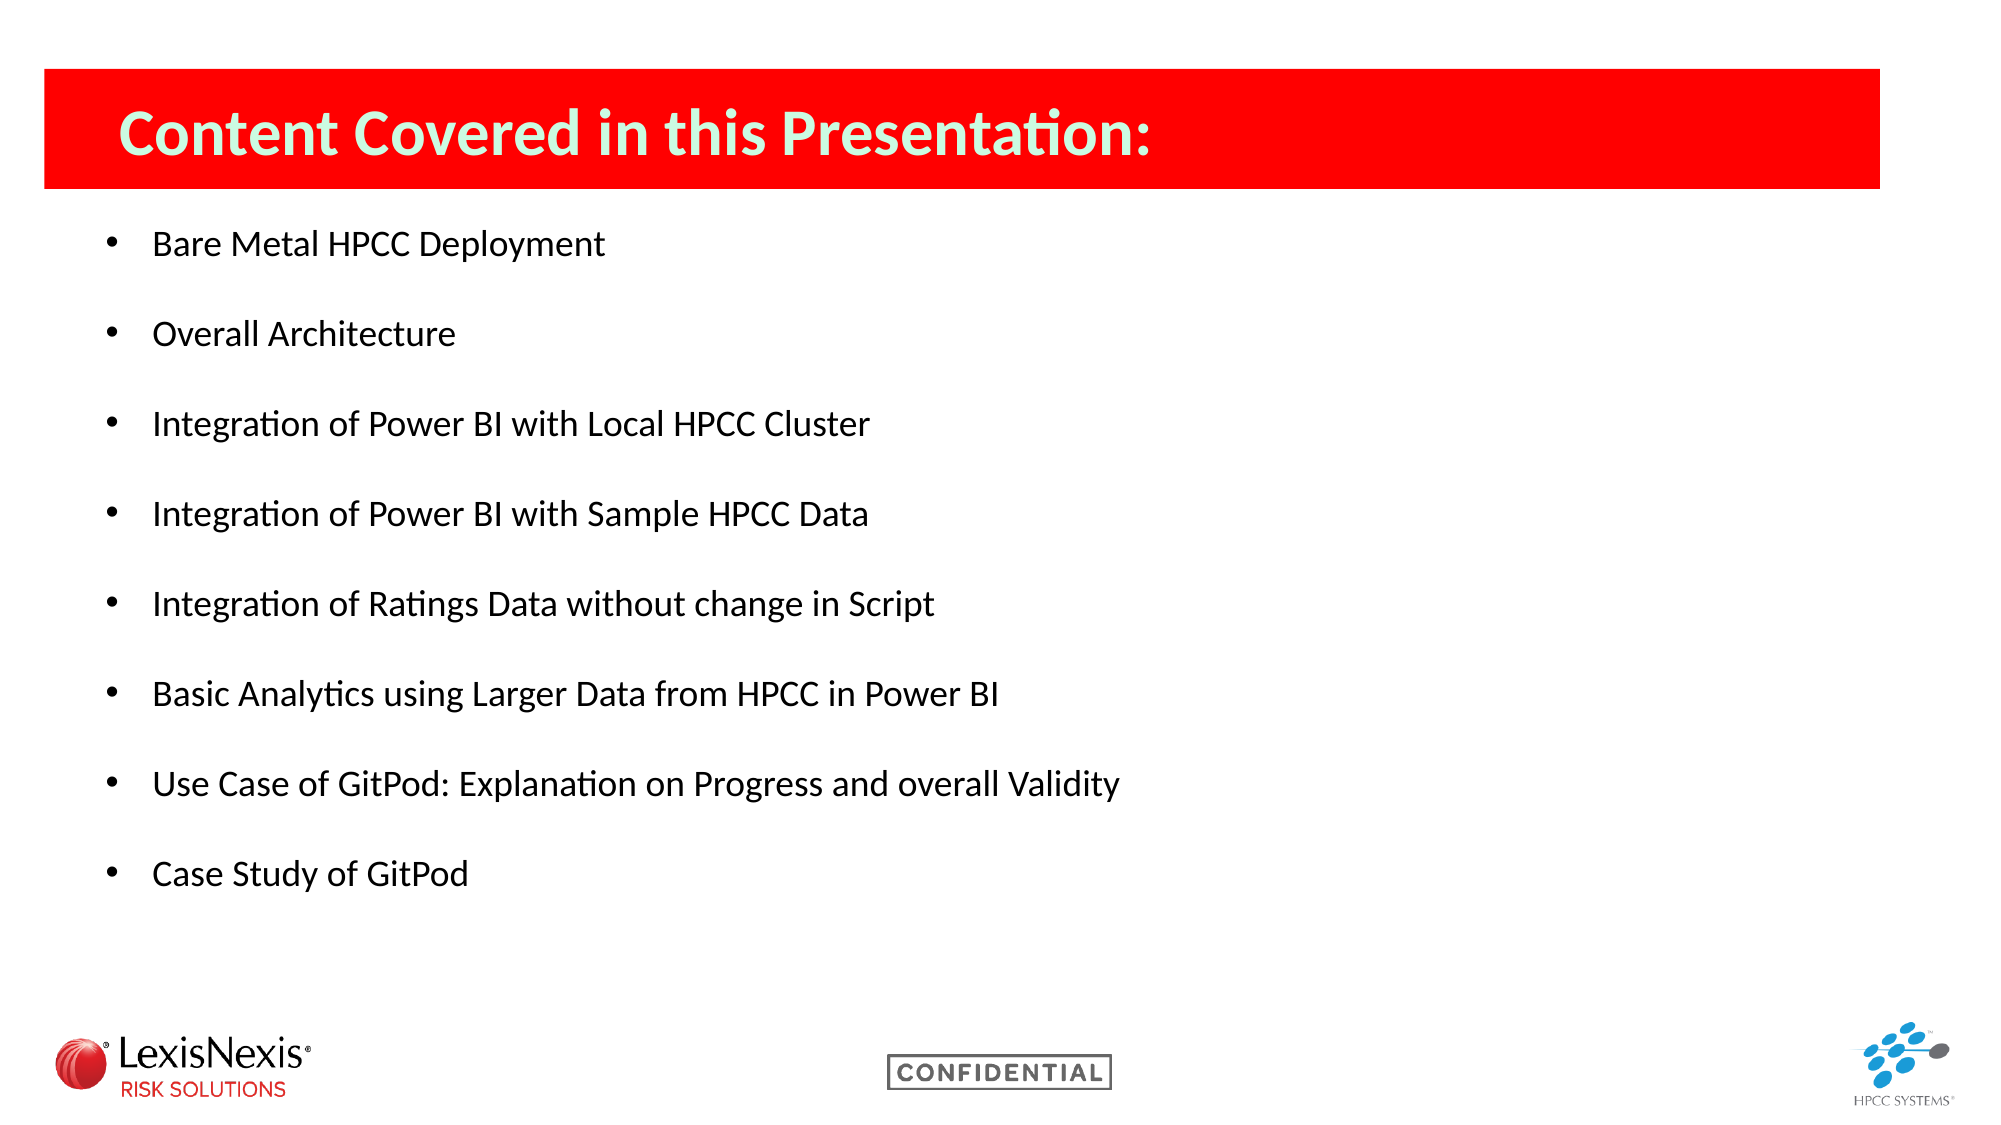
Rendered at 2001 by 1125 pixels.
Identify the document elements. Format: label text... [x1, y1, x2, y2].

picture [45, 1028, 90, 1111]
text_box Content Covered in this Presentation: [44, 68, 1880, 189]
text_box Bare Metal HPCC Deployment Overall Architecture Integration of Power BI with Local HPCC Cluster Integration of Power BI with Sample HPCC Data Integration of Ratings Data without change in Script Basic Analytics using Larger Data from HPCC in Power BI Use Case of GitPod: Explanation on Progress and overall Validity Case Study of GitPod [90, 212, 1903, 1125]
picture [1846, 1008, 1958, 1120]
